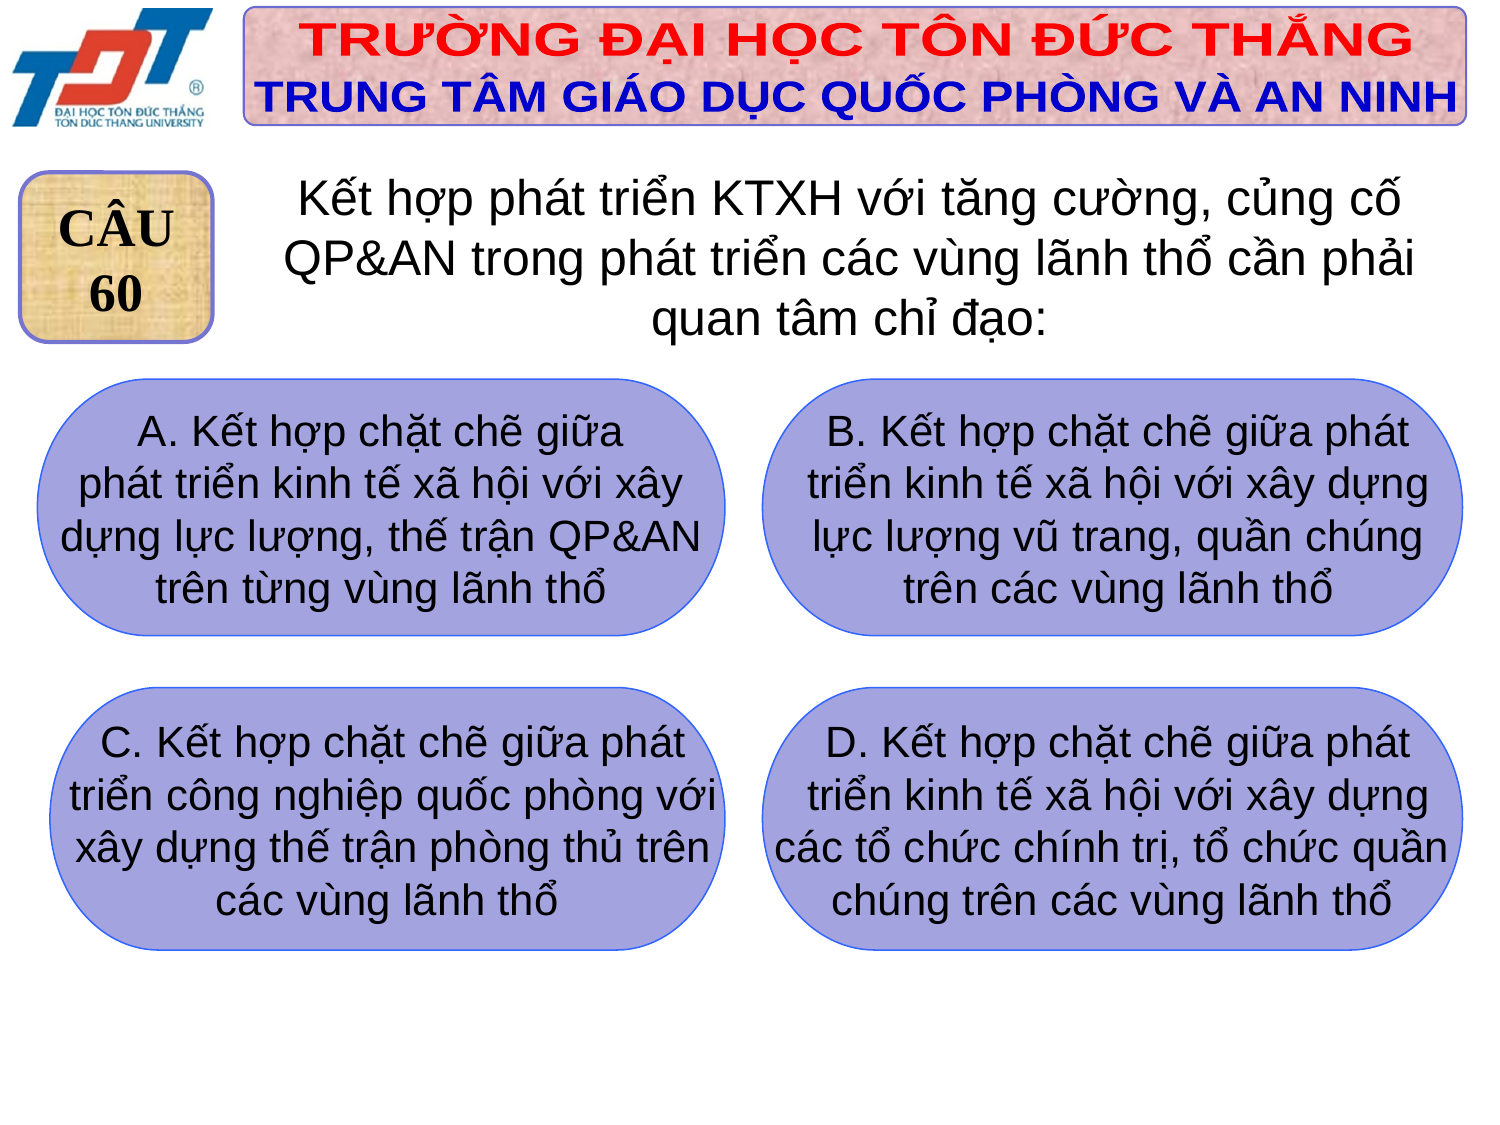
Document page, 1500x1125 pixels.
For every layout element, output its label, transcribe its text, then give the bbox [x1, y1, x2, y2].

text_box A. Kết hợp chặt chẽ giữa phát triển kinh tế xã hội với xây dựng lực lượng, thế trận QP&AN trên từng vùng lãnh thổ [37, 379, 725, 636]
text_box Kết hợp phát triển KTXH với tăng cường, củng cố QP&AN trong phát triển các vùng lãnh thổ cần phải quan tâm chỉ đạo: [249, 158, 1450, 353]
text_box CÂU 60 [20, 172, 213, 342]
text_box B. Kết hợp chặt chẽ giữa phát triển kinh tế xã hội với xây dựng lực lượng vũ trang, quần chúng trên các vùng lãnh thổ [762, 379, 1463, 636]
text_box C. Kết hợp chặt chẽ giữa phát triển công nghiệp quốc phòng với xây dựng thế trận phòng thủ trên các vùng lãnh thổ [49, 687, 725, 951]
text_box D. Kết hợp chặt chẽ giữa phát triển kinh tế xã hội với xây dựng các tổ chức chính trị, tổ chức quần chúng trên các vùng lãnh thổ [762, 687, 1463, 951]
picture [245, 9, 1465, 124]
picture [12, 8, 213, 127]
